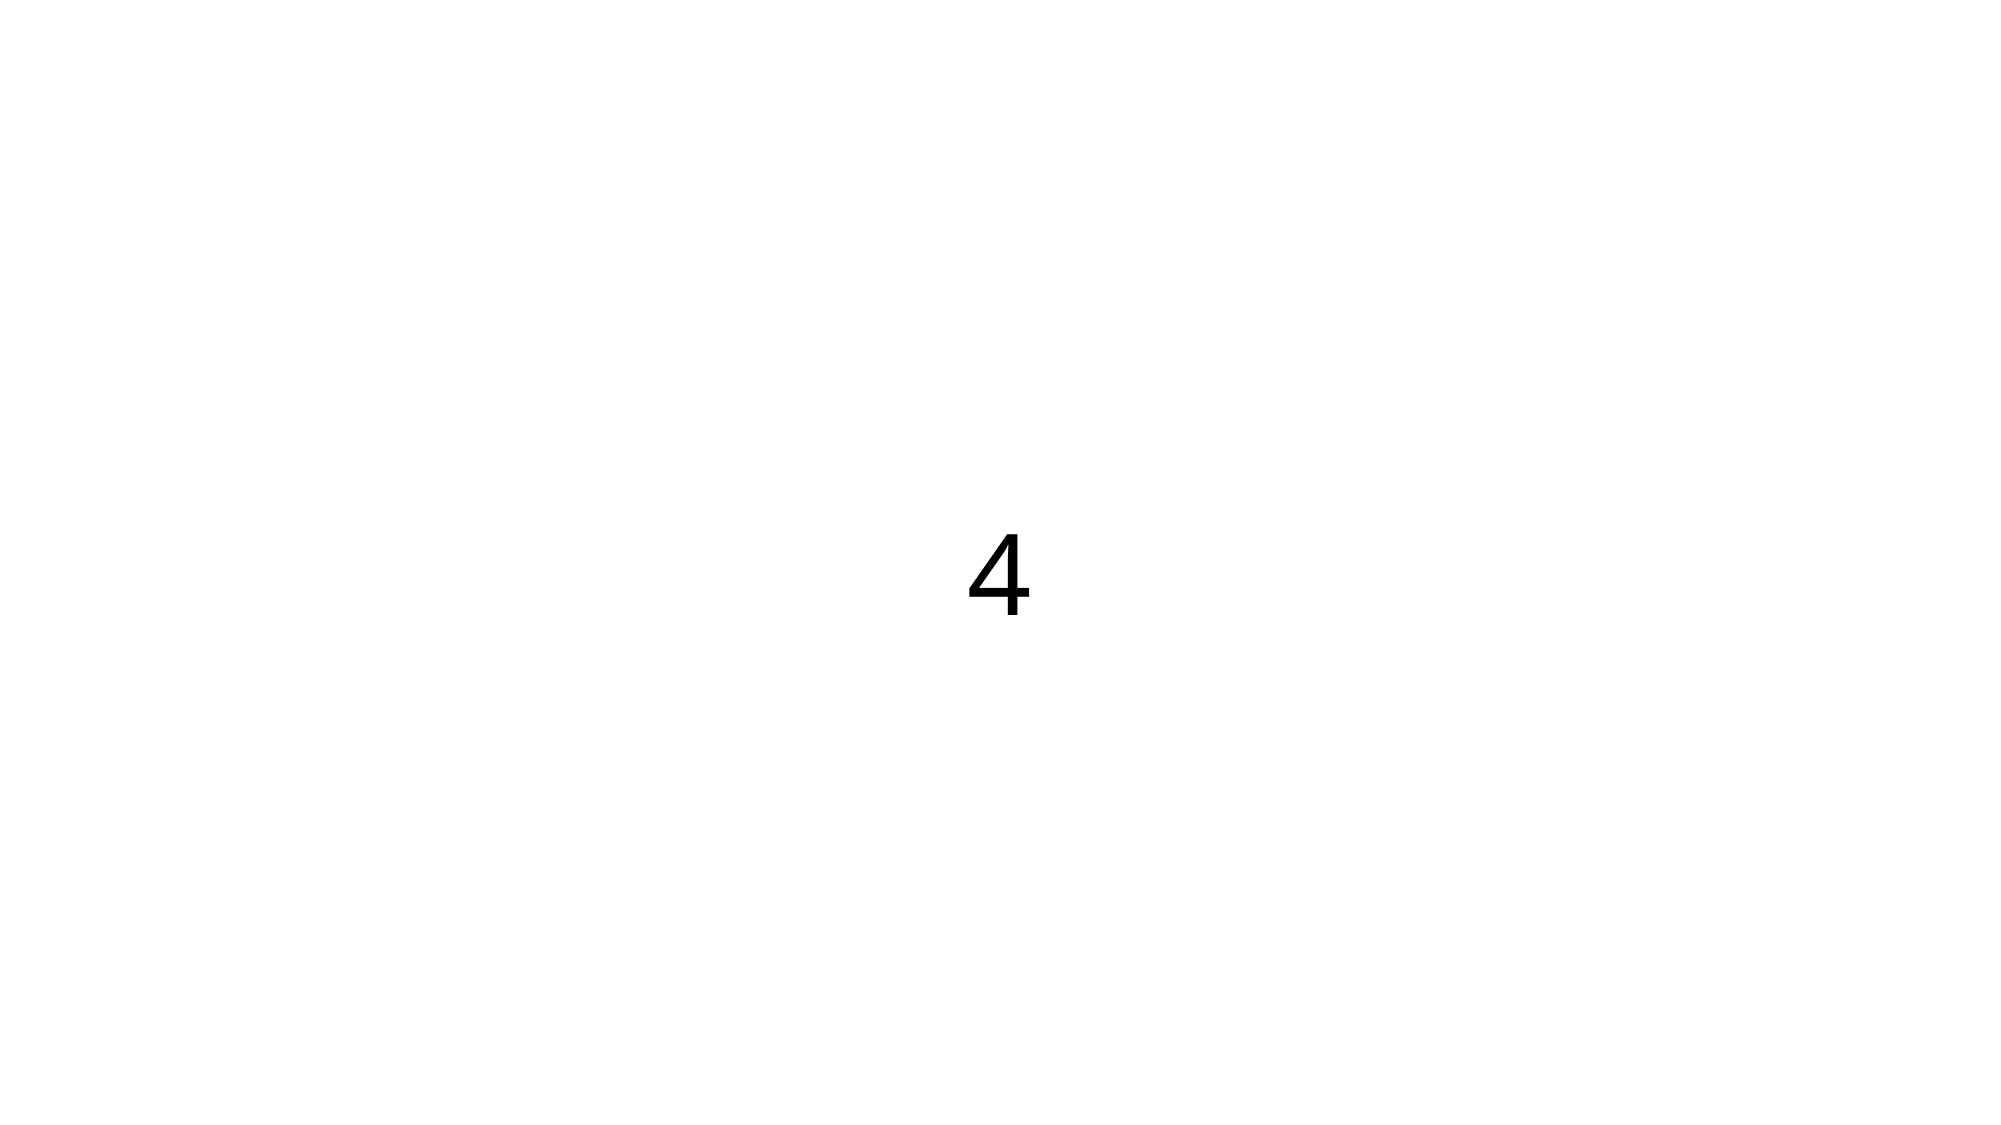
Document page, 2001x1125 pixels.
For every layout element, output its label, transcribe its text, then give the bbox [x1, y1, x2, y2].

text_box 4 [952, 494, 1048, 645]
